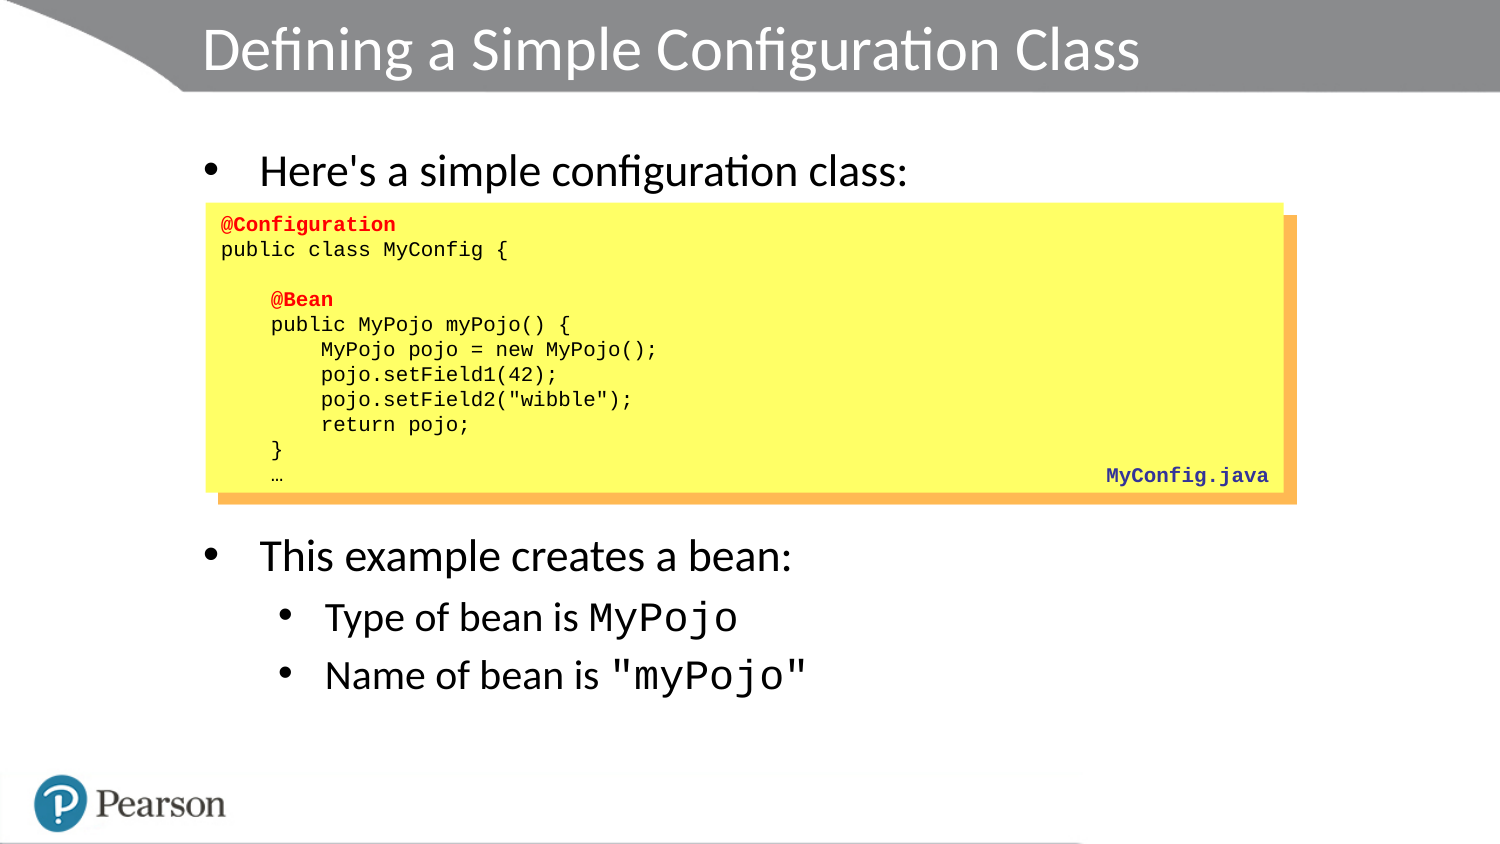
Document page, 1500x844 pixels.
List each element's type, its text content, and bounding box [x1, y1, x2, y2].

title Defining a Simple Configuration Class [187, 0, 1426, 93]
list Here's a simple configuration class: This example creates a bean: Type of bean is MyPojo Name of bean is "myPojo" [188, 133, 1425, 716]
text_box MyConfig.java [1035, 453, 1284, 494]
picture [0, 0, 1500, 844]
text_box @Configuration public class MyConfig { @Bean public MyPojo myPojo() { MyPojo pojo = new MyPojo(); pojo.setField1(42); pojo.setField2("wibble"); return pojo; } … [205, 202, 1284, 493]
